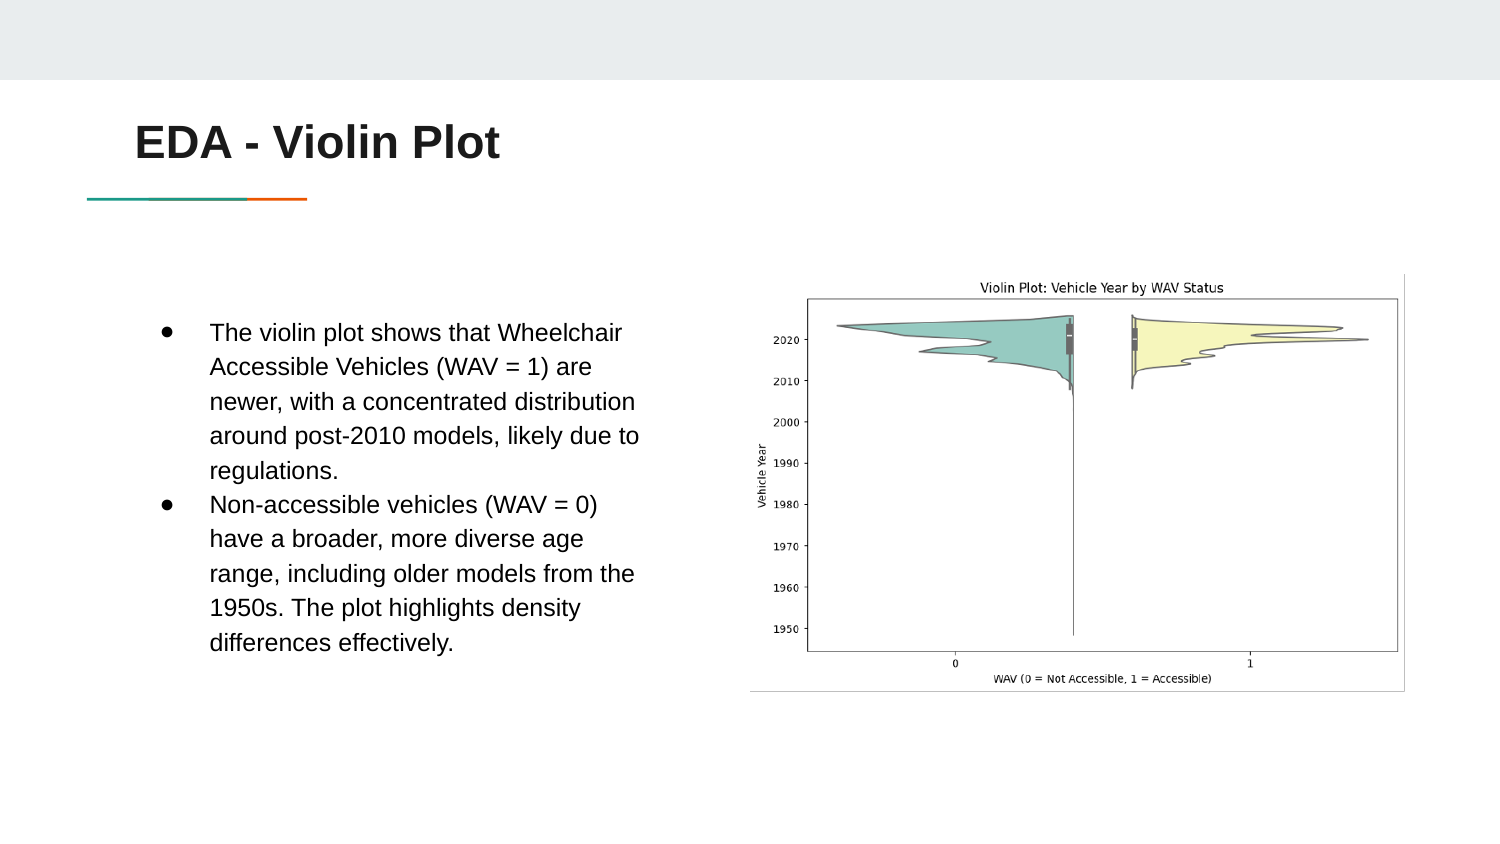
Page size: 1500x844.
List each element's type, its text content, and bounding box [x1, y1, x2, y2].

title EDA - Violin Plot [119, 96, 1381, 185]
text_box The violin plot shows that Wheelchair Accessible Vehicles (WAV = 1) are newer, with a concentrated distribution around post-2010 models, likely due to regulations. Non-accessible vehicles (WAV = 0) have a broader, more diverse age range, including older models from the 1950s. The plot highlights density differences effectively. [119, 296, 658, 669]
picture [749, 274, 1405, 692]
